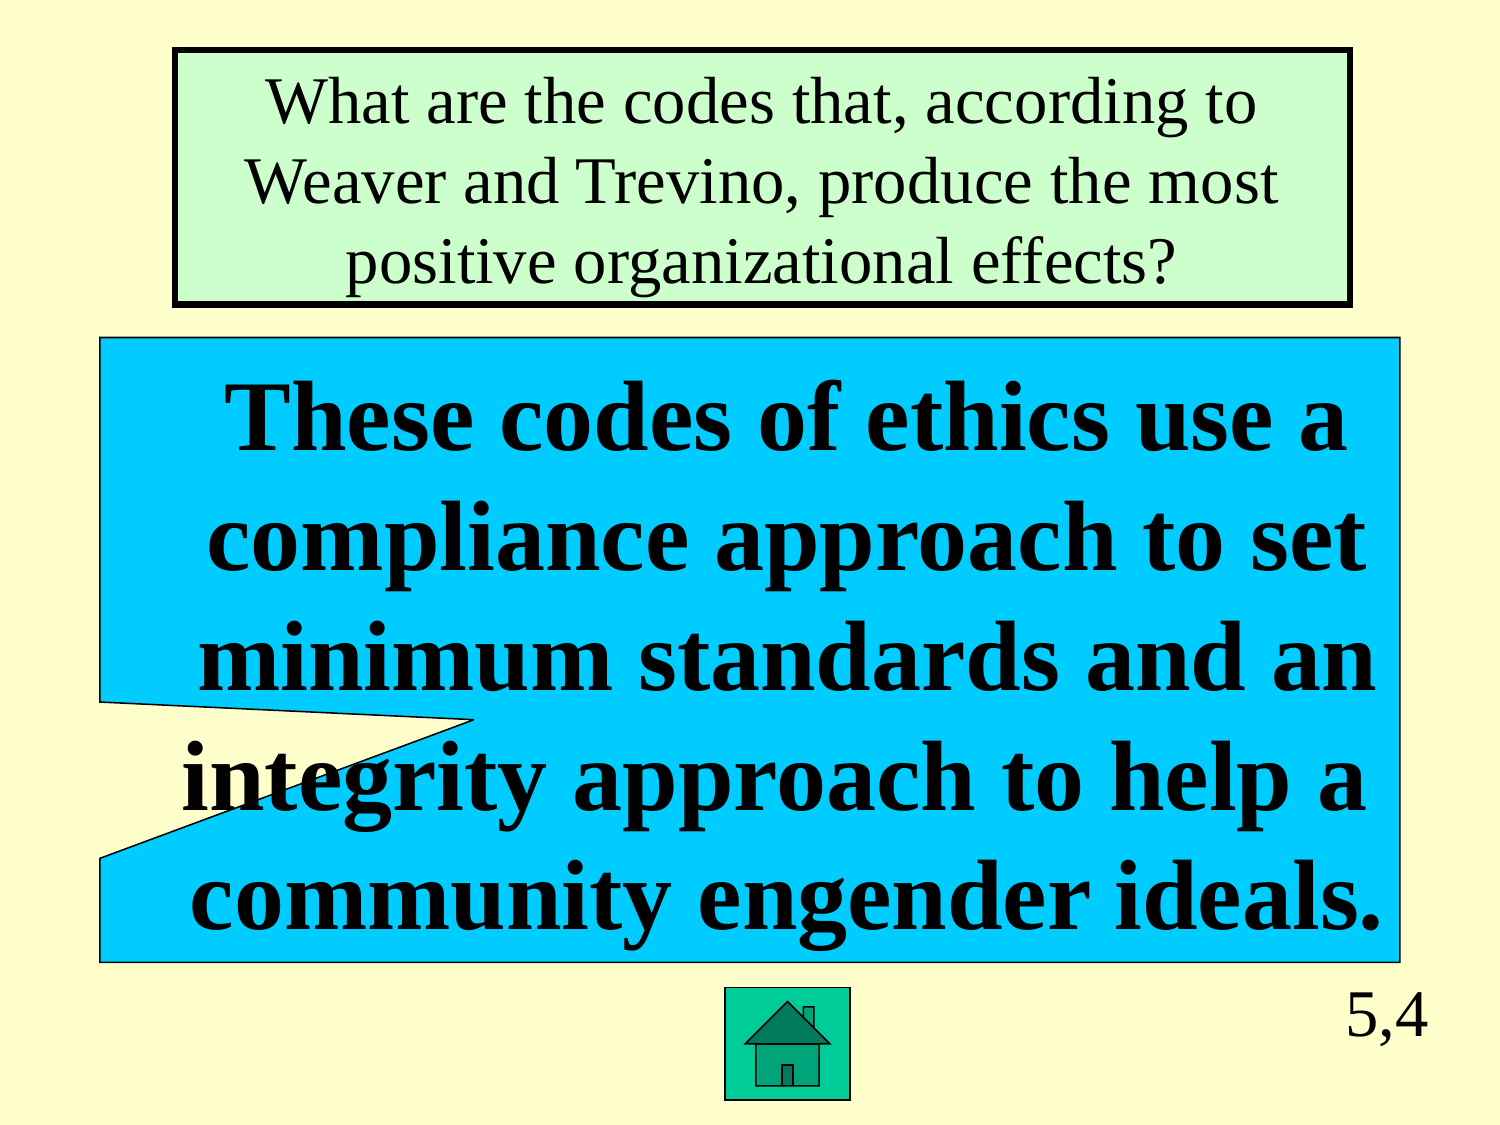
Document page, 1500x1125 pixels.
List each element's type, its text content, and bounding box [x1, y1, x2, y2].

subtitle 5,4 [1274, 962, 1500, 1125]
text_box [725, 987, 851, 1101]
text_box These codes of ethics use a compliance approach to set minimum standards and an integrity approach to help a community engender ideals. [99, 337, 1400, 963]
text_box What are the codes that, according to Weaver and Trevino, produce the most positive organizational effects? [174, 49, 1350, 305]
